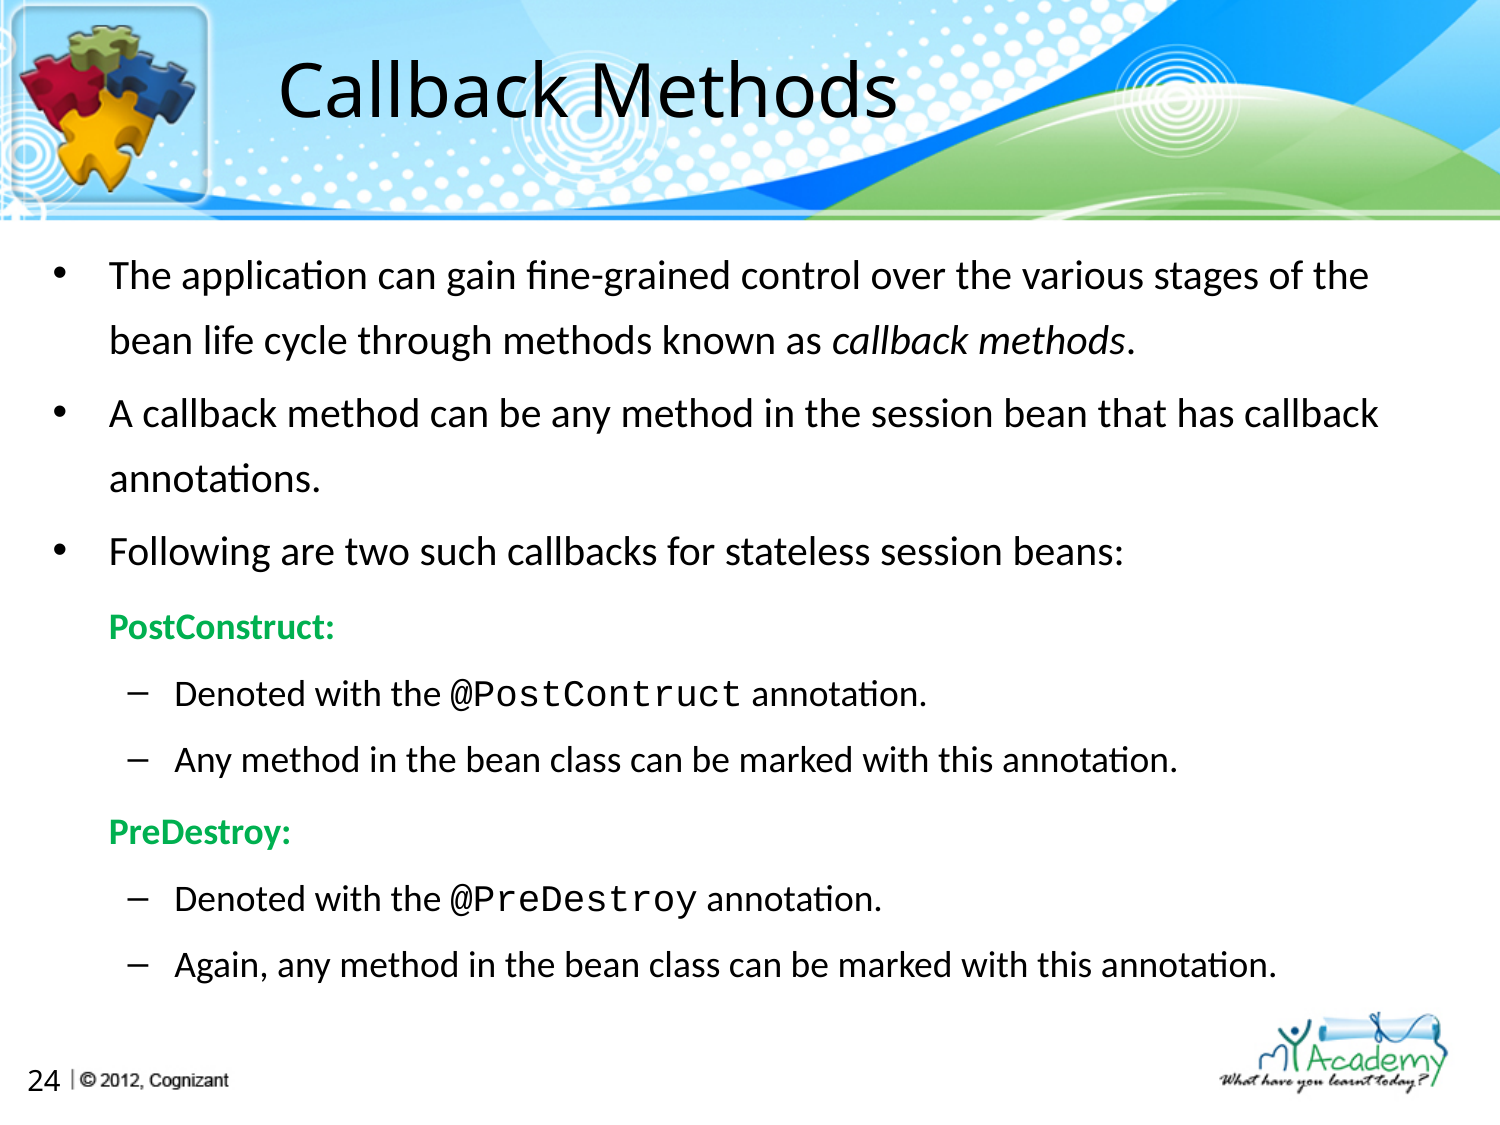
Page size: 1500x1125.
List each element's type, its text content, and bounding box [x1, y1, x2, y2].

list The application can gain fine-grained control over the various stages of the bean life cycle through methods known as callback methods. A callback method can be any method in the session bean that has callback annotations. Following are two such callbacks for stateless session beans: PostConstruct: Denoted with the @PostContruct annotation. Any method in the bean class can be marked with this annotation. PreDestroy: Denoted with the @PreDestroy annotation. Again, any method in the bean class can be marked with this annotation. [37, 224, 1463, 1037]
title Callback Methods [262, 0, 1500, 175]
picture [0, 0, 1500, 1125]
slide_number 24 [12, 1054, 88, 1100]
